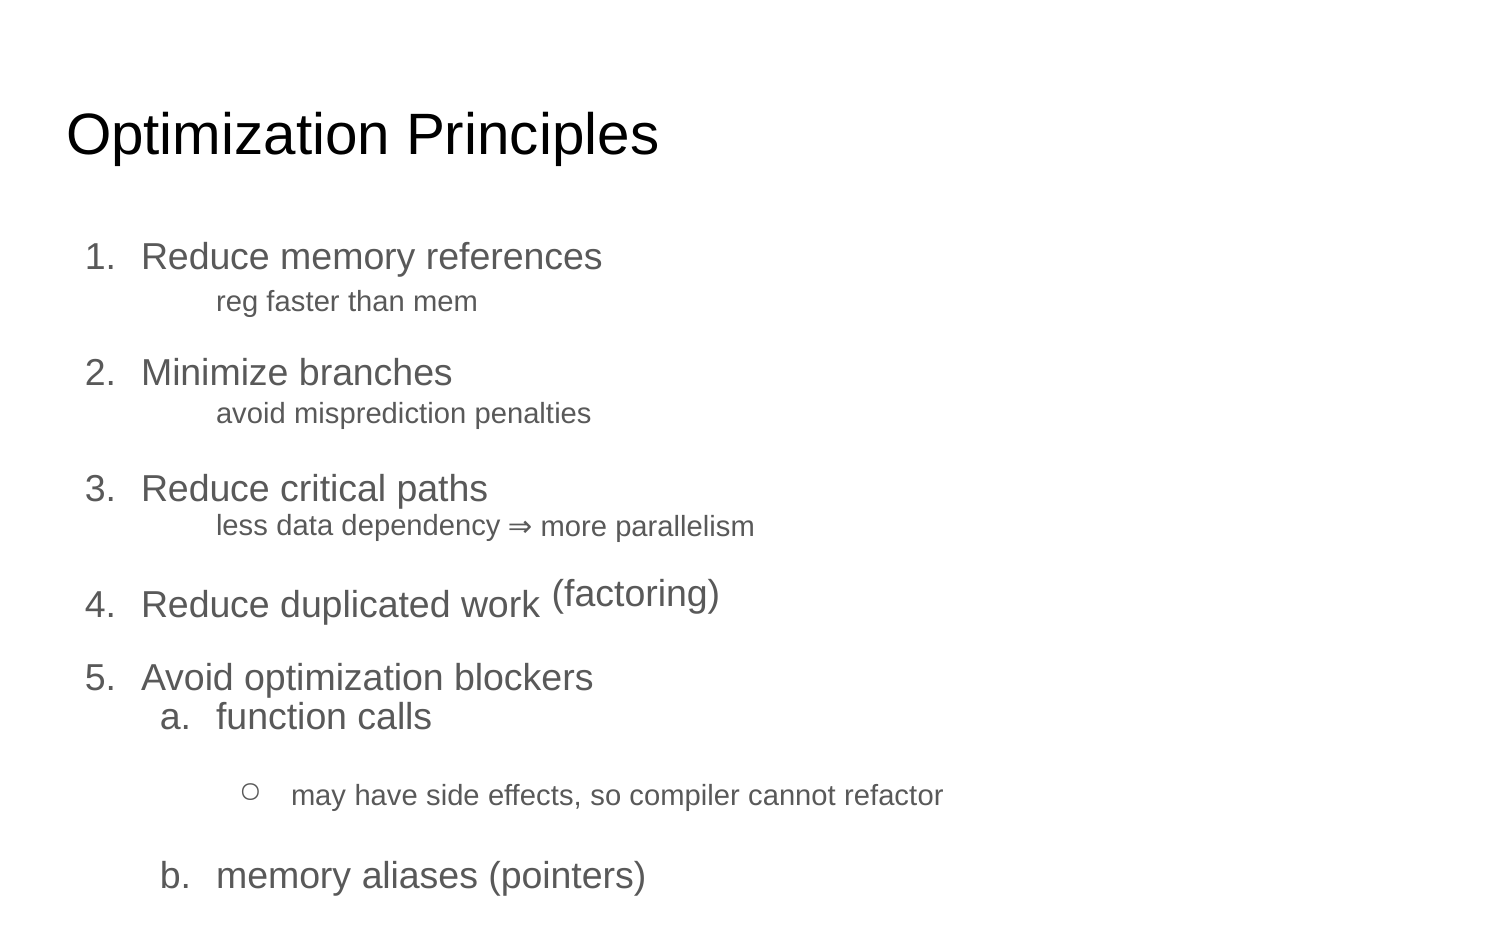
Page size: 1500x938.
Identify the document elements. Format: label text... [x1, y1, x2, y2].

text_box avoid misprediction penalties [201, 374, 612, 432]
text_box reg faster than mem [201, 261, 612, 320]
text_box ⇒ more parallelism [492, 486, 833, 545]
text_box less data dependency [201, 486, 492, 545]
text_box (factoring) [536, 547, 786, 621]
title Optimization Principles [51, 81, 1449, 186]
text_box function calls may have side effects, so compiler cannot refactor memory aliases (pointers) when two pointers refer to the same memory location [51, 670, 1128, 893]
list Reduce memory references Minimize branches Reduce critical paths Reduce duplicated work Avoid optimization blockers [51, 210, 1449, 833]
